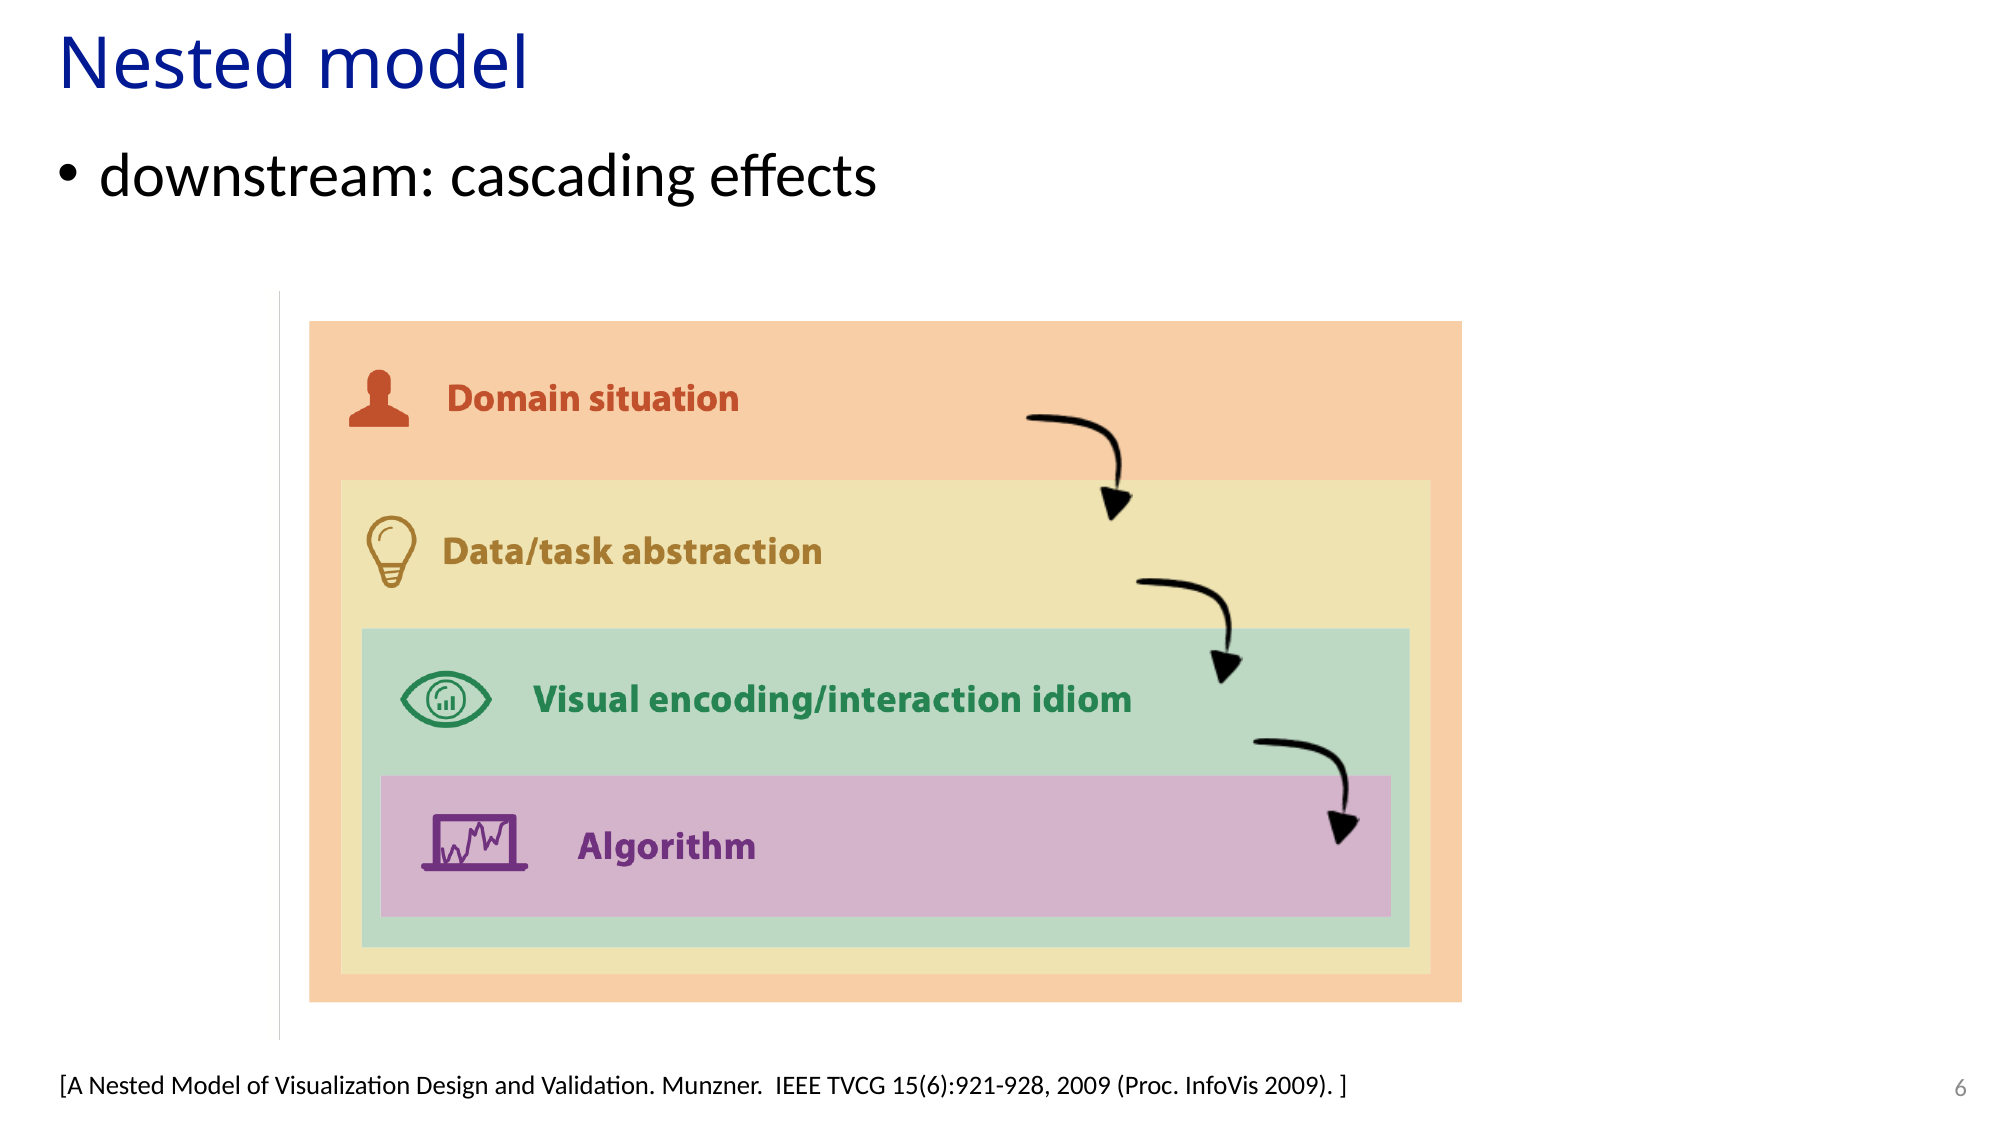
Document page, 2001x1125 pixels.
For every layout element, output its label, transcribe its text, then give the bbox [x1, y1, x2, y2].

title Nested model [51, 0, 2000, 130]
text_box [A Nested Model of Visualization Design and Validation. Munzner. IEEE TVCG 15(6):921-928, 2009 (Proc. InfoVis 2009). ] [59, 1056, 1660, 1101]
list downstream: cascading effects [51, 135, 1483, 325]
picture [267, 291, 1462, 1040]
slide_number 6 [1940, 1068, 1974, 1104]
